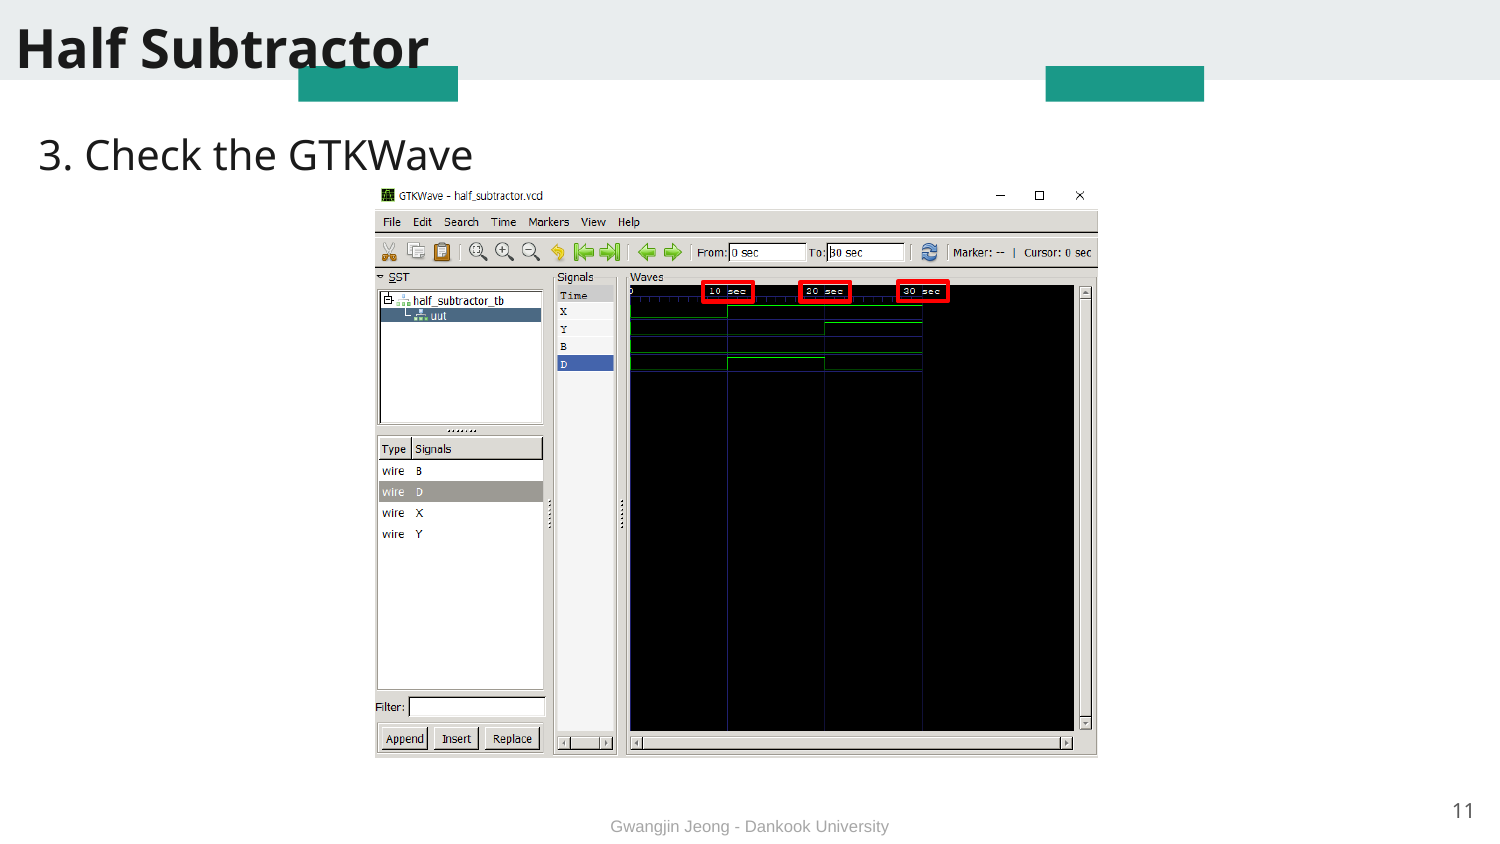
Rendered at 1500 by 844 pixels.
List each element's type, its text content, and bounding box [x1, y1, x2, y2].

text_box 3. Check the GTKWave [23, 121, 489, 187]
picture [375, 186, 1099, 759]
slide_number 11 [1400, 779, 1491, 844]
title Half Subtractor [0, 0, 1500, 73]
footer Gwangjin Jeong - Dankook University [591, 808, 909, 844]
